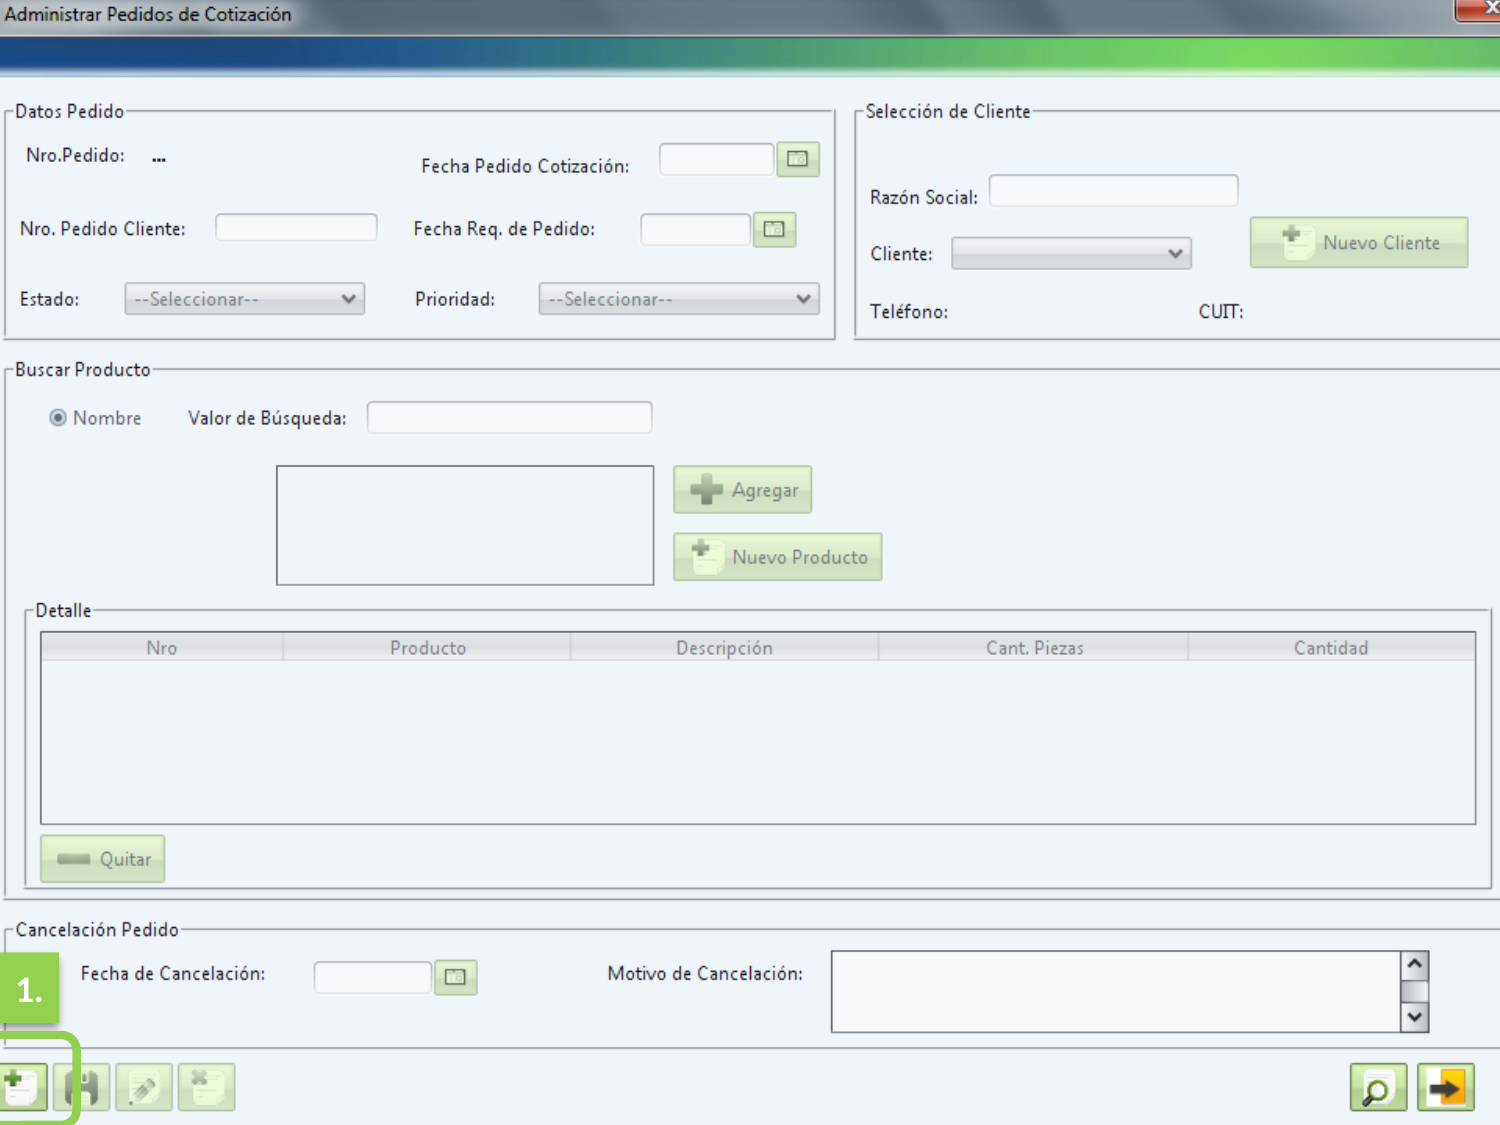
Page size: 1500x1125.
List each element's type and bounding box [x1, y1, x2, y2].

text_box [0, 0, 1500, 1125]
